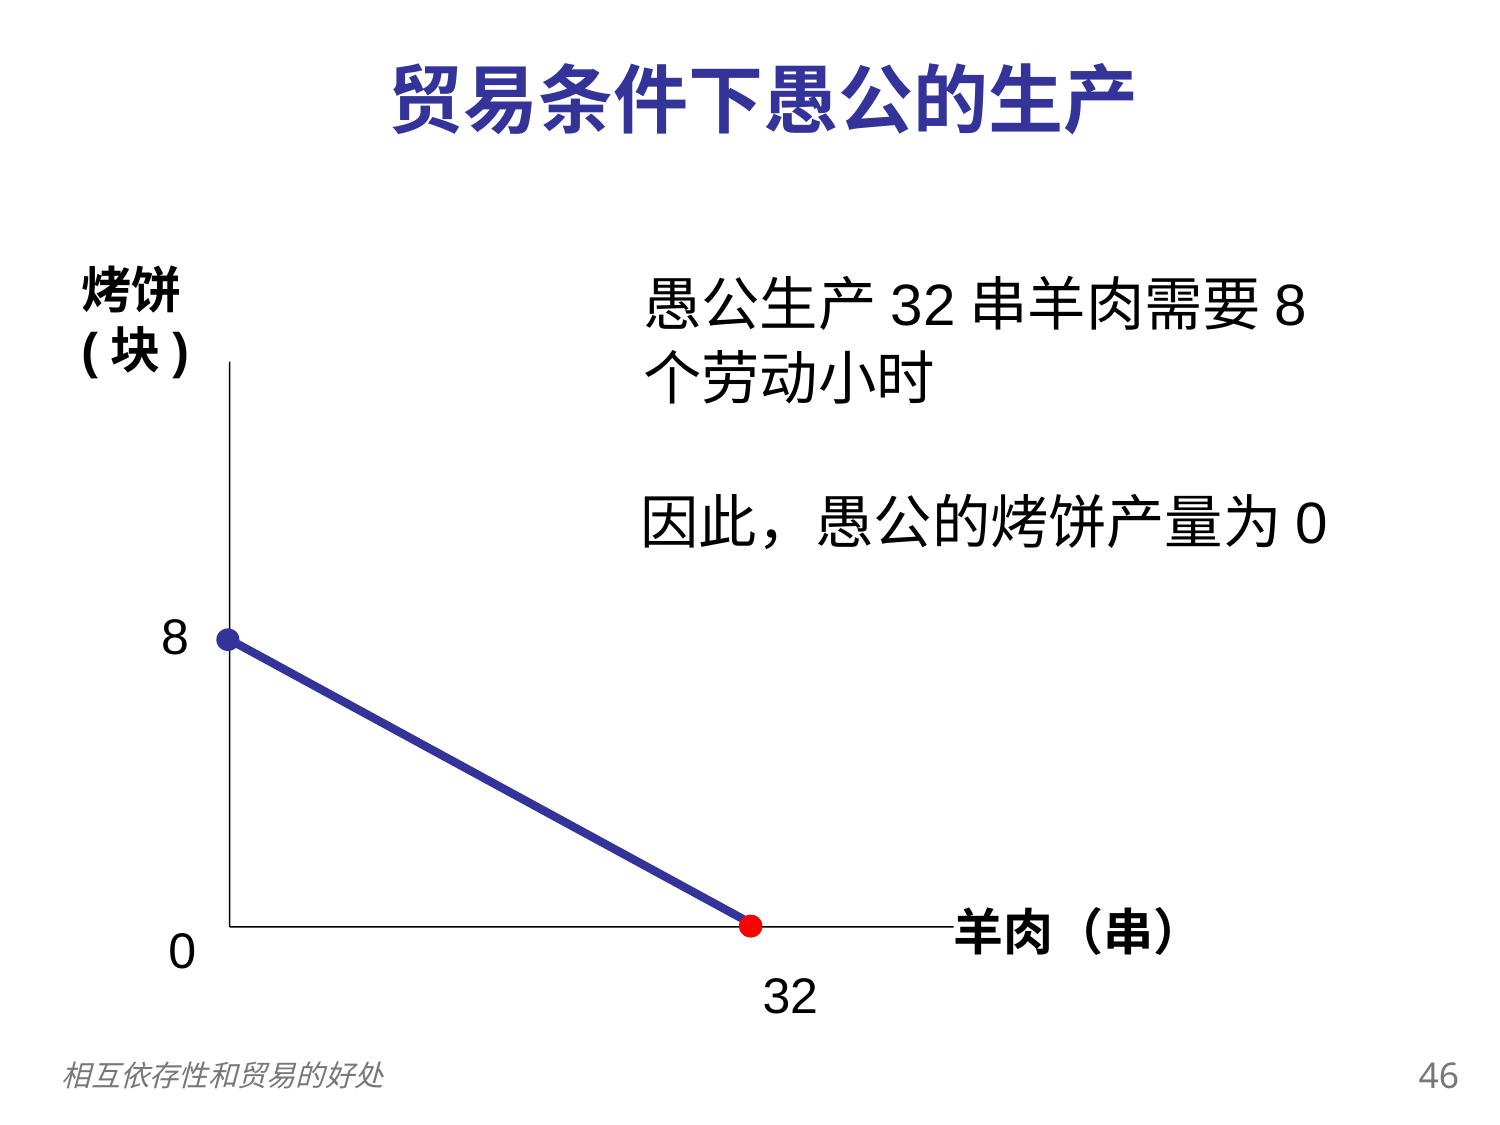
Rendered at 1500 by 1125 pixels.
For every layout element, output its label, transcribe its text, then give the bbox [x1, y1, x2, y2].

title 贸易条件下愚公的生产 [56, 41, 1437, 154]
text_box 愚公生产32串羊肉需要8个劳动小时 [1258, 256, 1380, 419]
text_box 因此，愚公的烤饼产量为0 [1259, 474, 1377, 563]
footer 相互依存性和贸易的好处 [46, 1048, 1251, 1110]
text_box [66, 250, 1254, 1032]
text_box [216, 628, 763, 938]
slide_number 45 [1361, 1045, 1475, 1107]
